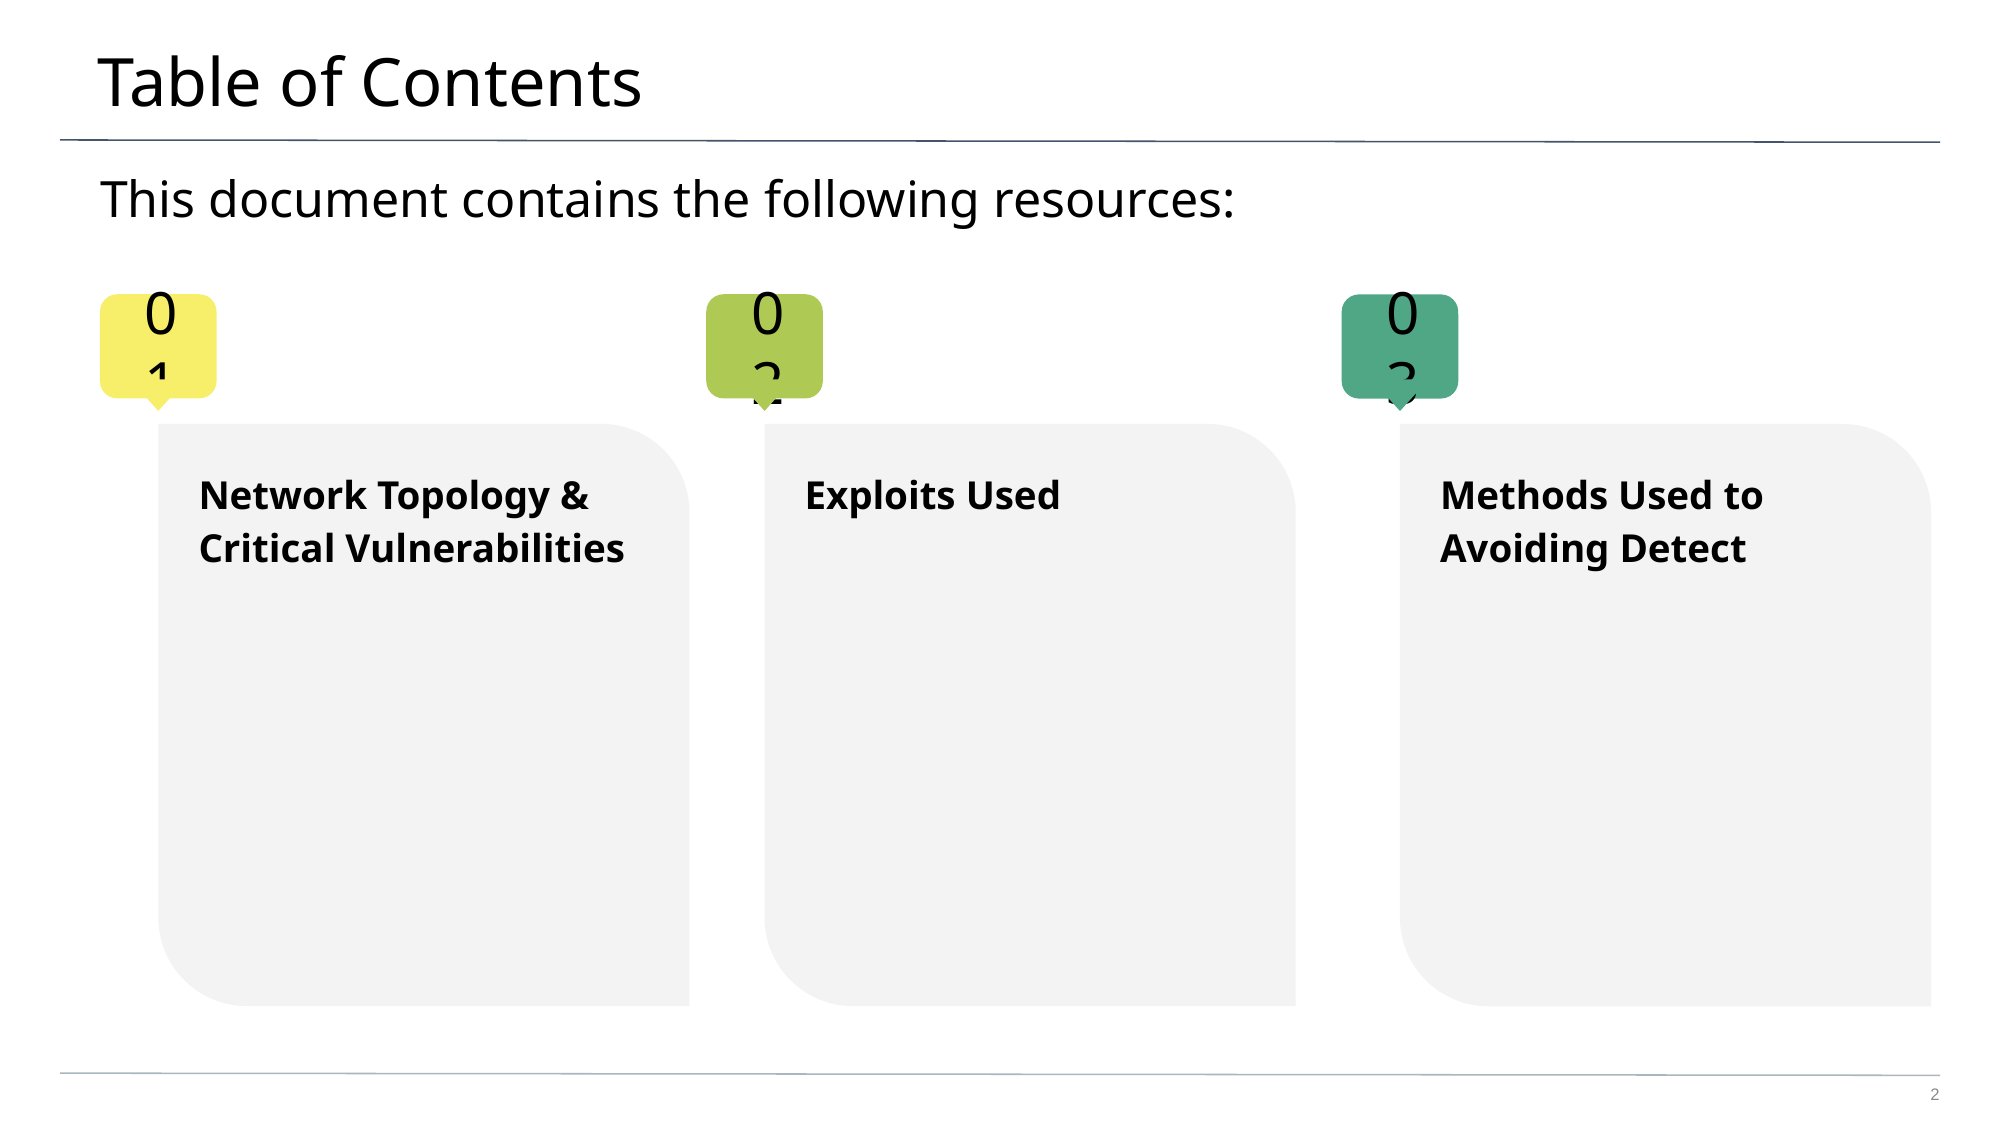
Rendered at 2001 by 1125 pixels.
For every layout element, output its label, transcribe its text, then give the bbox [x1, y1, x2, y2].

slide_number 2 [1882, 1084, 1940, 1108]
subtitle Network Topology & Critical Vulnerabilities [158, 423, 678, 909]
title Table of Contents [0, 0, 2000, 117]
subtitle This document contains the following resources: [0, 147, 2000, 228]
subtitle Methods Used to Avoiding Detect [1399, 424, 1919, 1007]
subtitle Exploits Used [764, 423, 1284, 1007]
